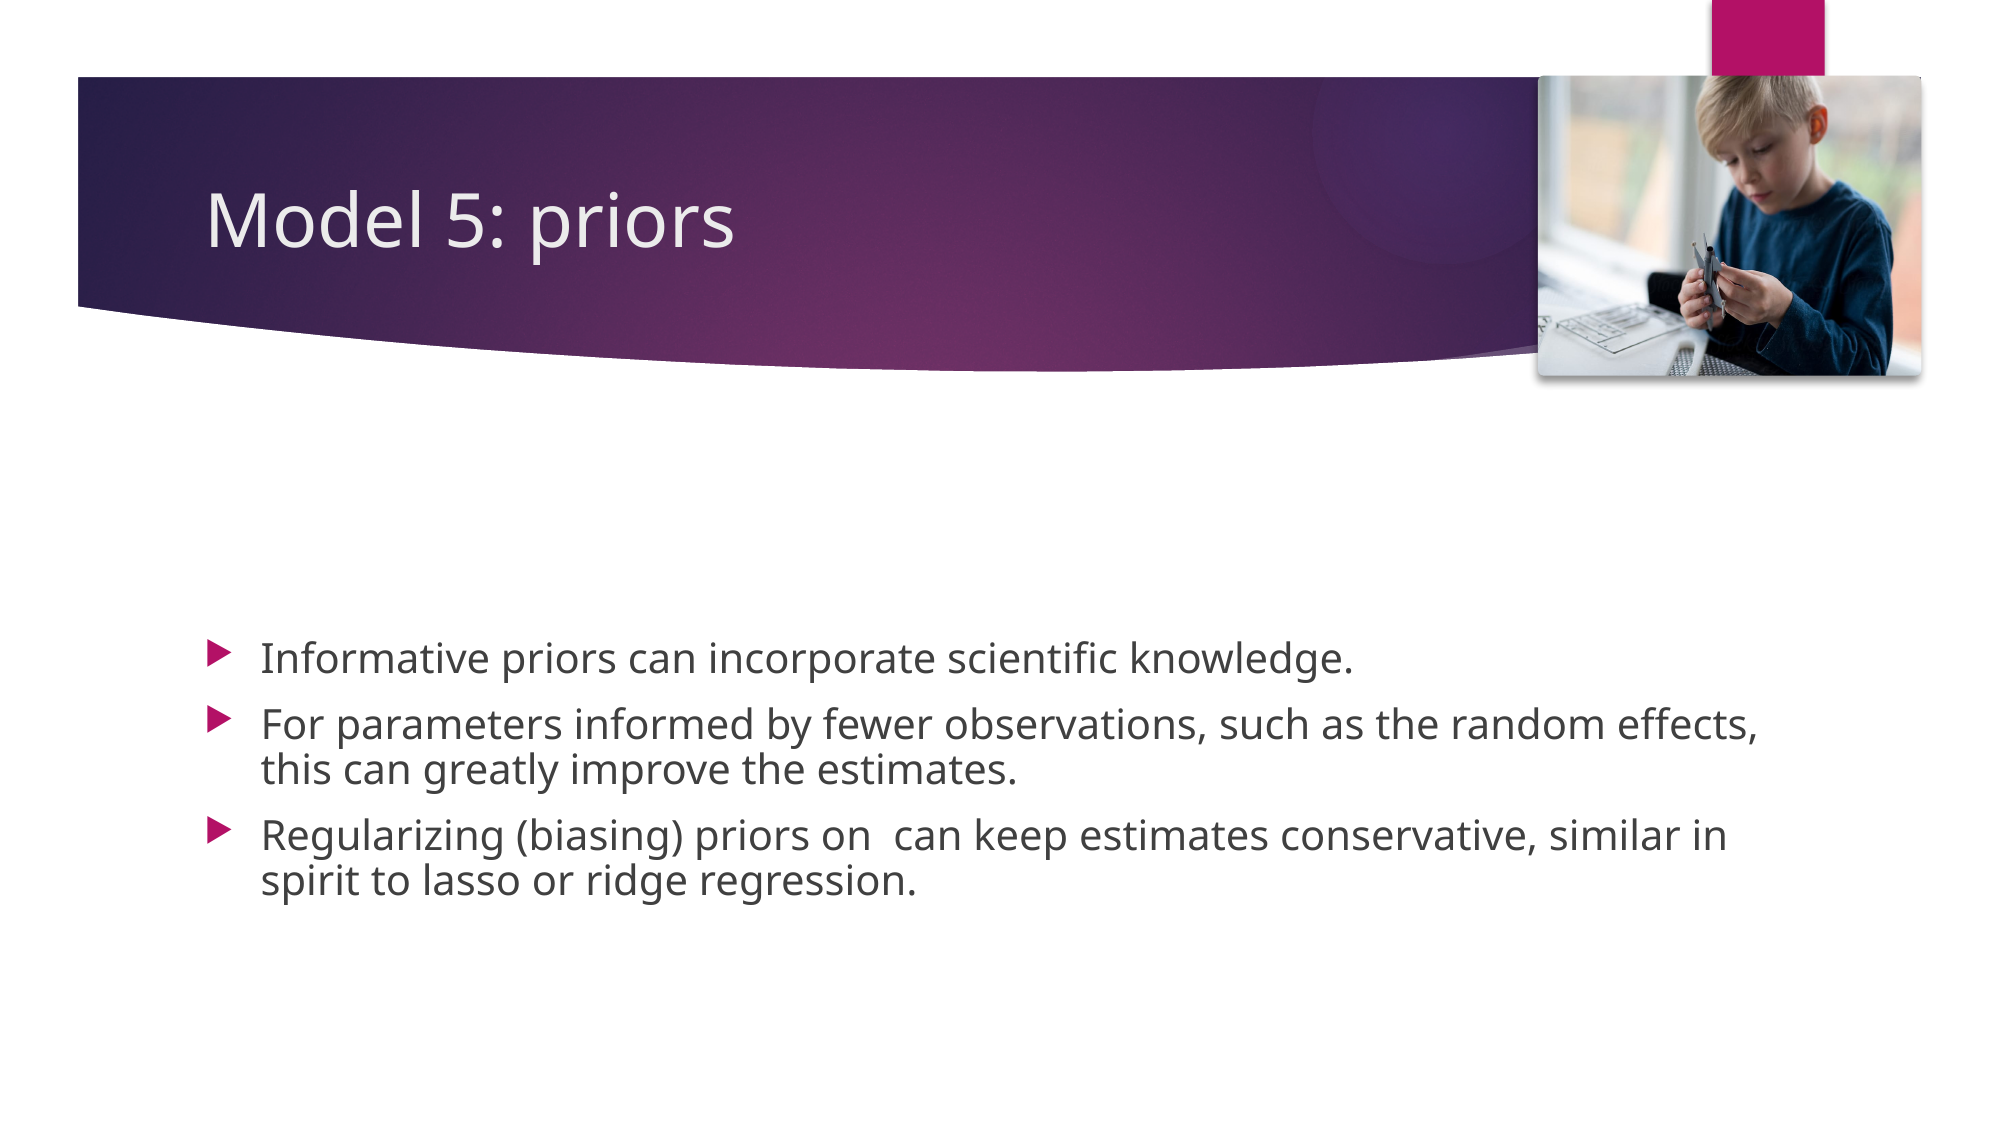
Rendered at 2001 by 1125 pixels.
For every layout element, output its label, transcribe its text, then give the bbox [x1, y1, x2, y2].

title Model 5: priors [189, 159, 1530, 276]
picture [1537, 75, 1922, 376]
